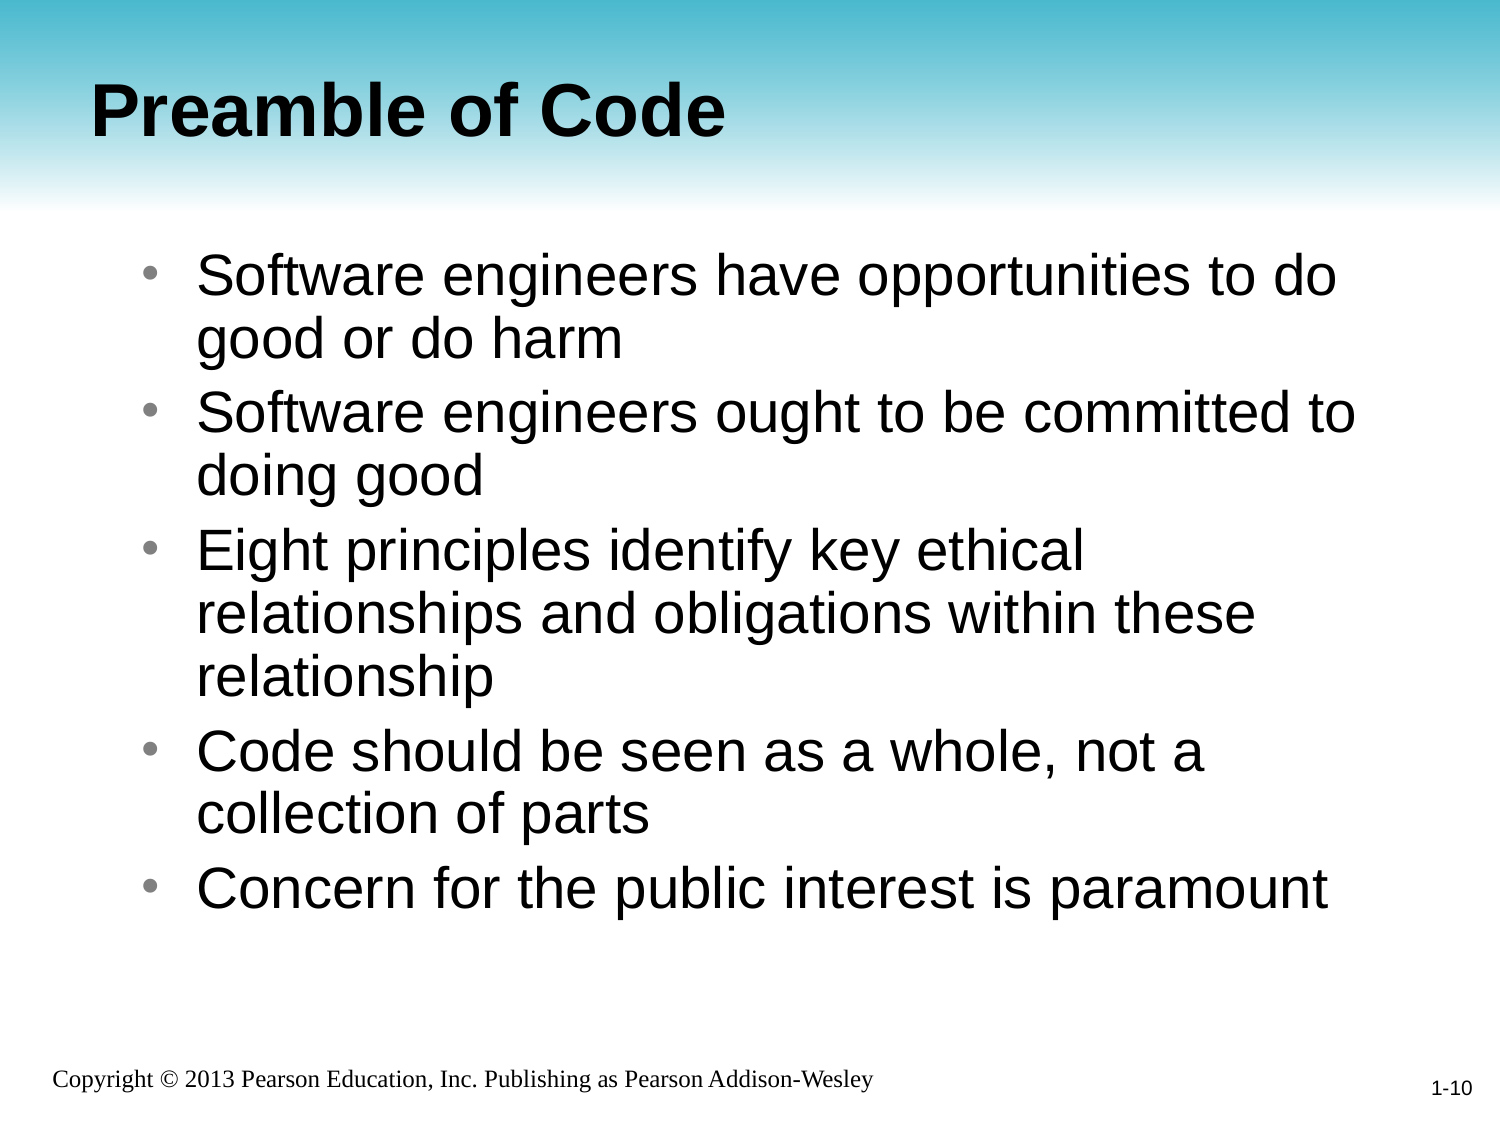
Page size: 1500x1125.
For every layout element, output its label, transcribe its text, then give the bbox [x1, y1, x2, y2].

list Software engineers have opportunities to do good or do harm Software engineers ought to be committed to doing good Eight principles identify key ethical relationships and obligations within these relationship Code should be seen as a whole, not a collection of parts Concern for the public interest is paramount [124, 237, 1401, 988]
slide_number 1-10 [1174, 1049, 1488, 1125]
title Preamble of Code [74, 12, 1438, 201]
